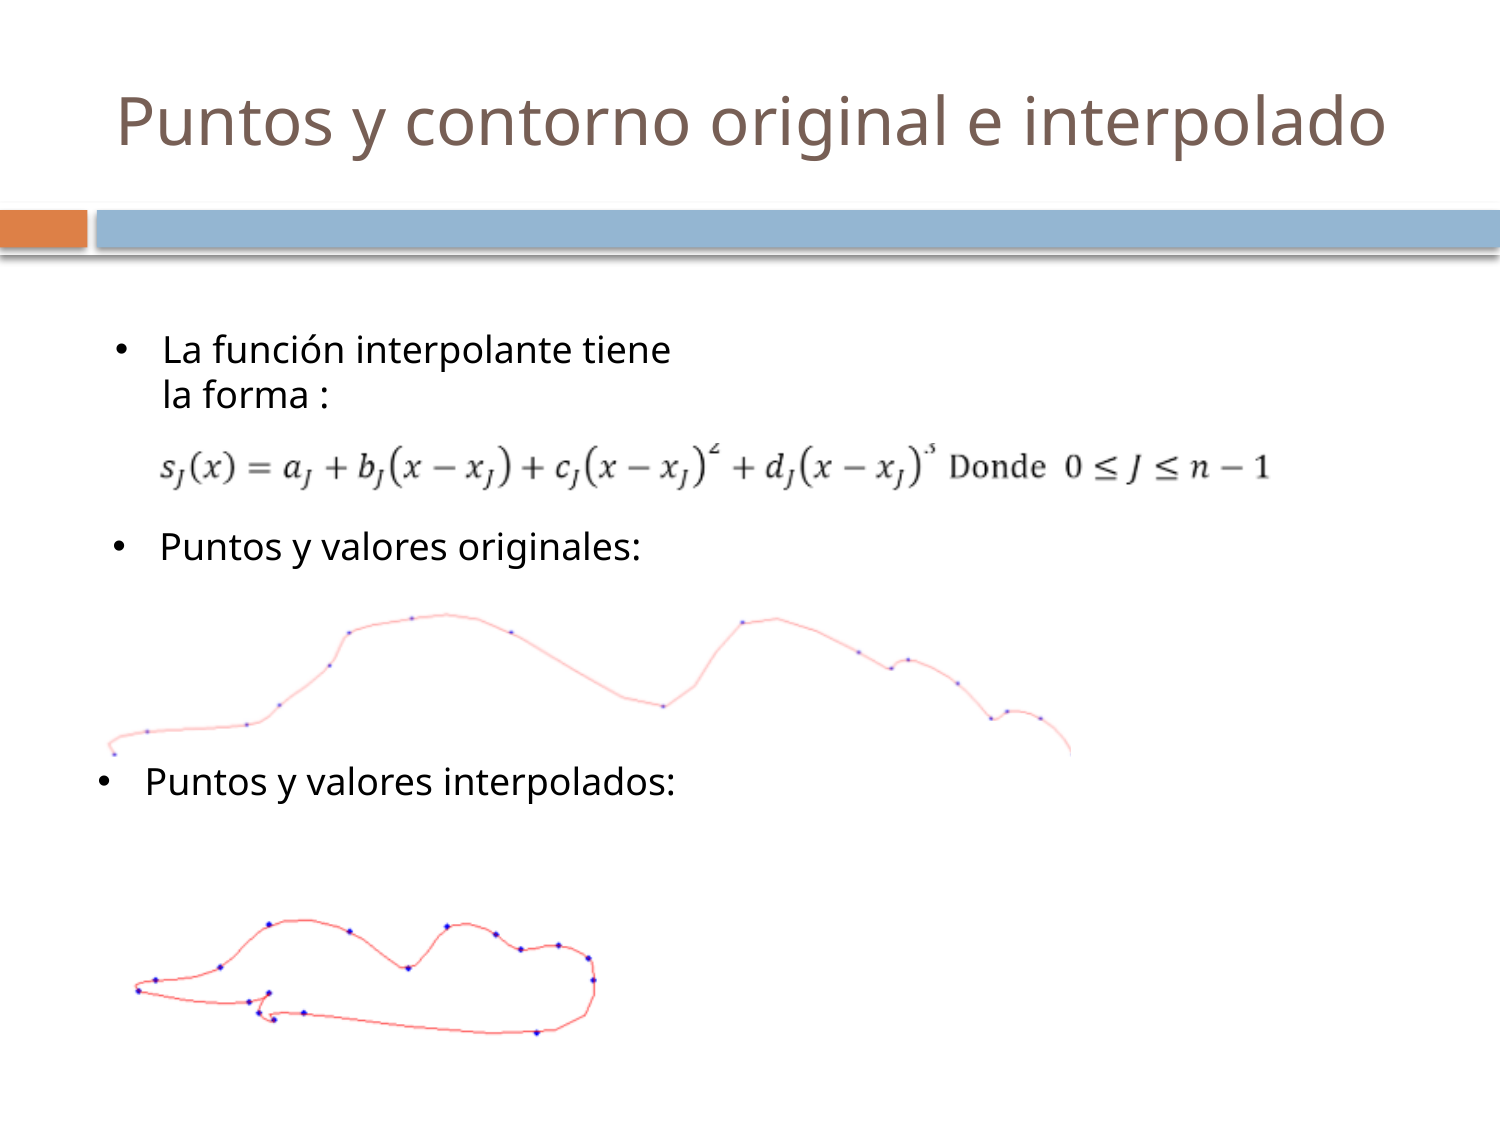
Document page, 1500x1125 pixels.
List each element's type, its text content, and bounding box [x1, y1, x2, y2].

picture [100, 605, 1072, 759]
text_box La función interpolante tiene la forma : [100, 318, 722, 424]
picture [82, 883, 616, 1079]
text_box Puntos y valores interpolados: [82, 750, 704, 811]
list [146, 443, 1291, 496]
title Puntos y contorno original e interpolado [100, 37, 1438, 200]
text_box Puntos y valores originales: [97, 515, 719, 576]
